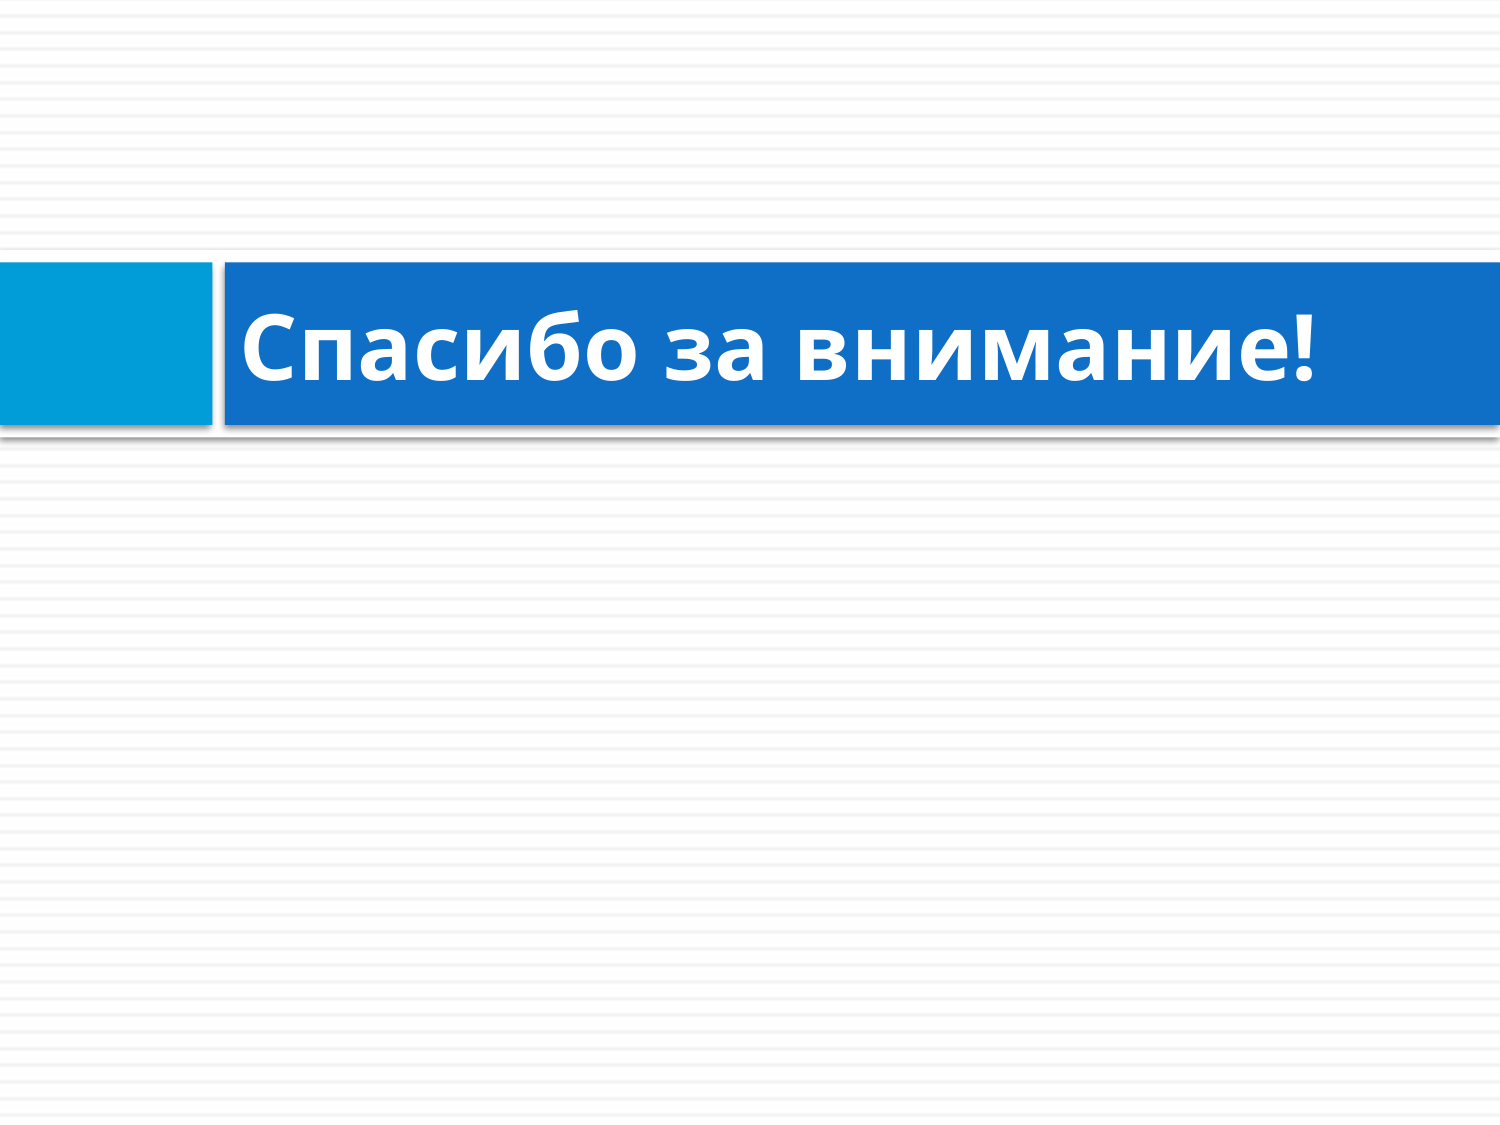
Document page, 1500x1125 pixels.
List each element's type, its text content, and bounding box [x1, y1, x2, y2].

title Спасибо за внимание! [225, 262, 1475, 425]
